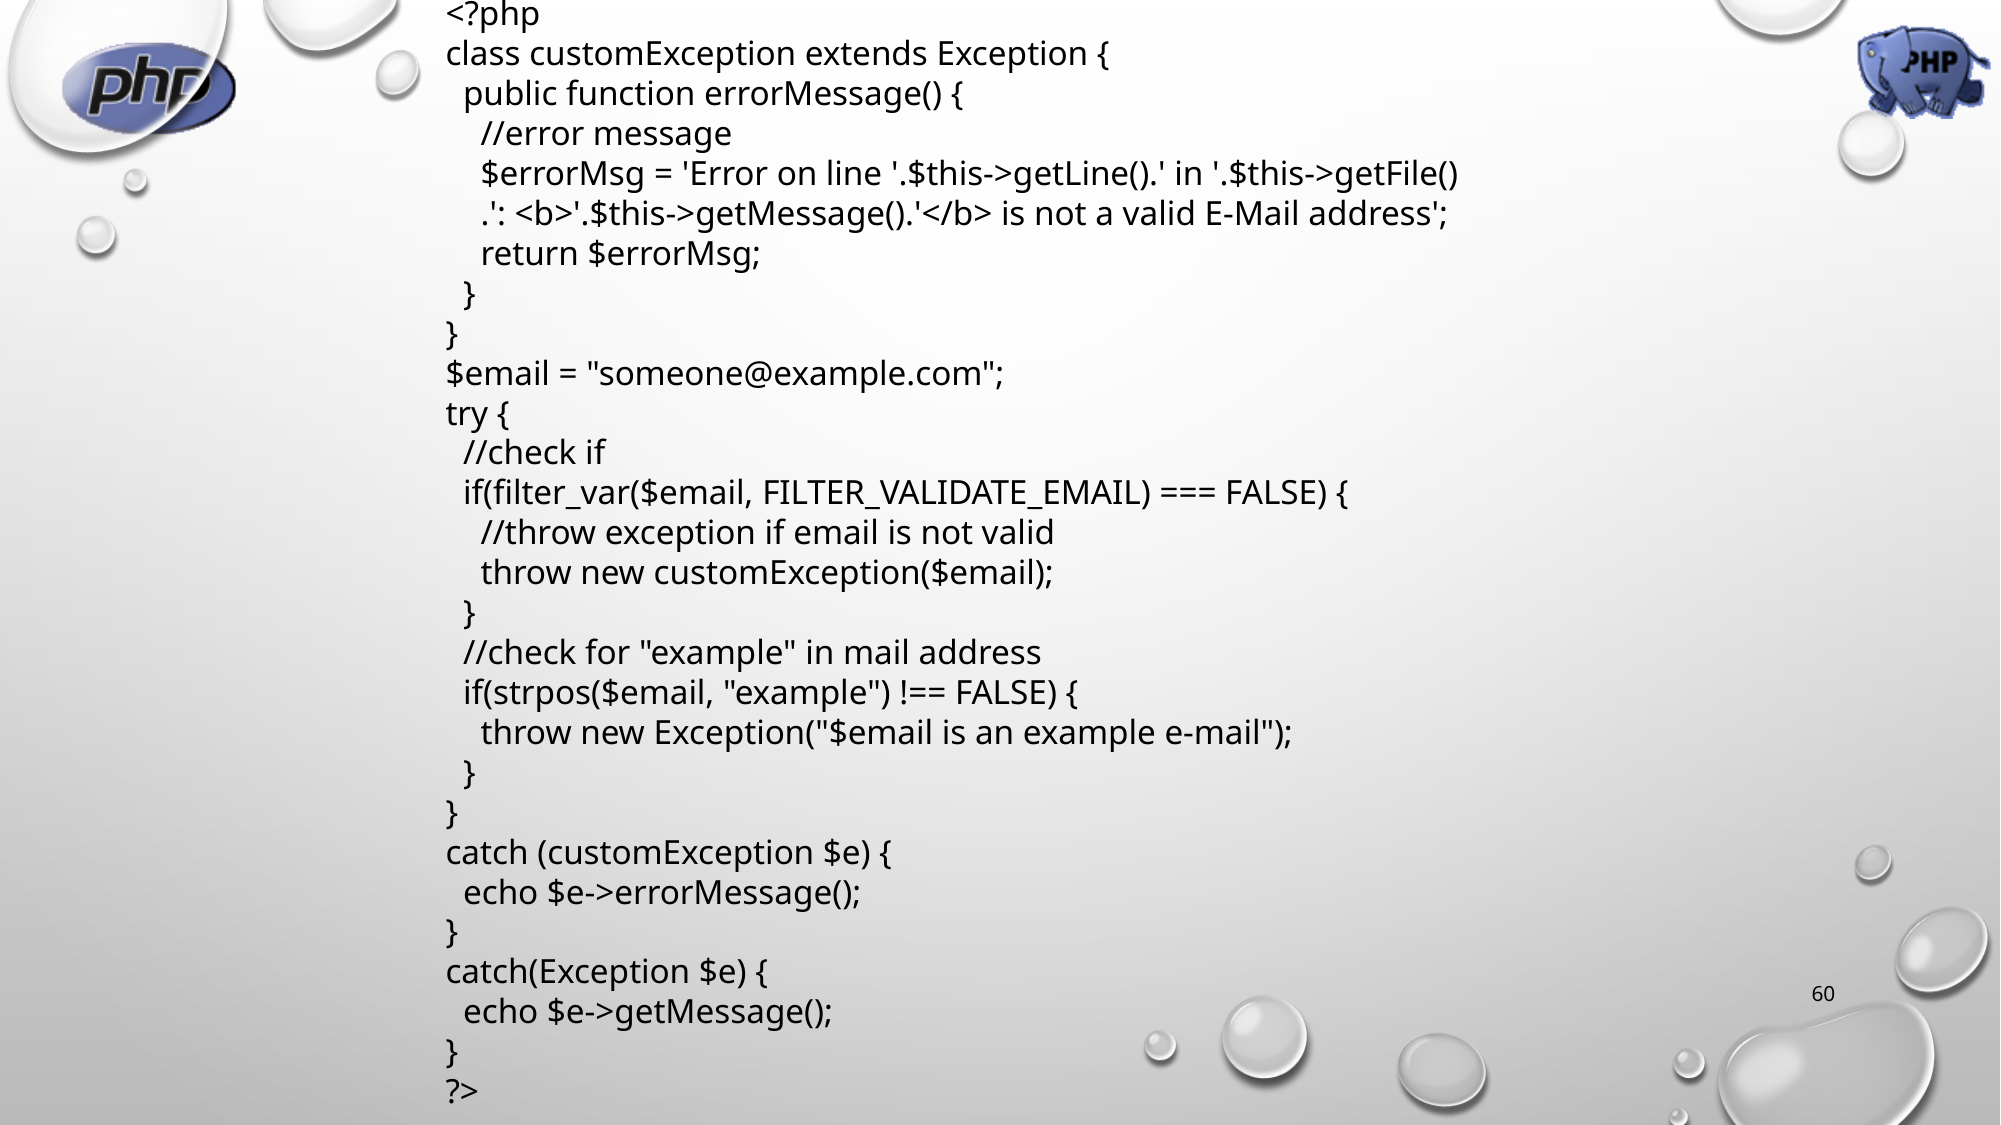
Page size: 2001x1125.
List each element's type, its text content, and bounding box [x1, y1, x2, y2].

text_box <?php class customException extends Exception { public function errorMessage() { //error message $errorMsg = 'Error on line '.$this->getLine().' in '.$this->getFile() .': <b>'.$this->getMessage().'</b> is not a valid E-Mail address'; return $errorMsg; } } $email = "someone@example.com"; try { //check if if(filter_var($email, FILTER_VALIDATE_EMAIL) === FALSE) { //throw exception if email is not valid throw new customException($email); } //check for "example" in mail address if(strpos($email, "example") !== FALSE) { throw new Exception("$email is an example e-mail"); } } catch (customException $e) { echo $e->errorMessage(); } catch(Exception $e) { echo $e->getMessage(); } ?> [430, 0, 1691, 1118]
slide_number 60 [1724, 965, 1851, 1025]
picture [0, 0, 2000, 1125]
